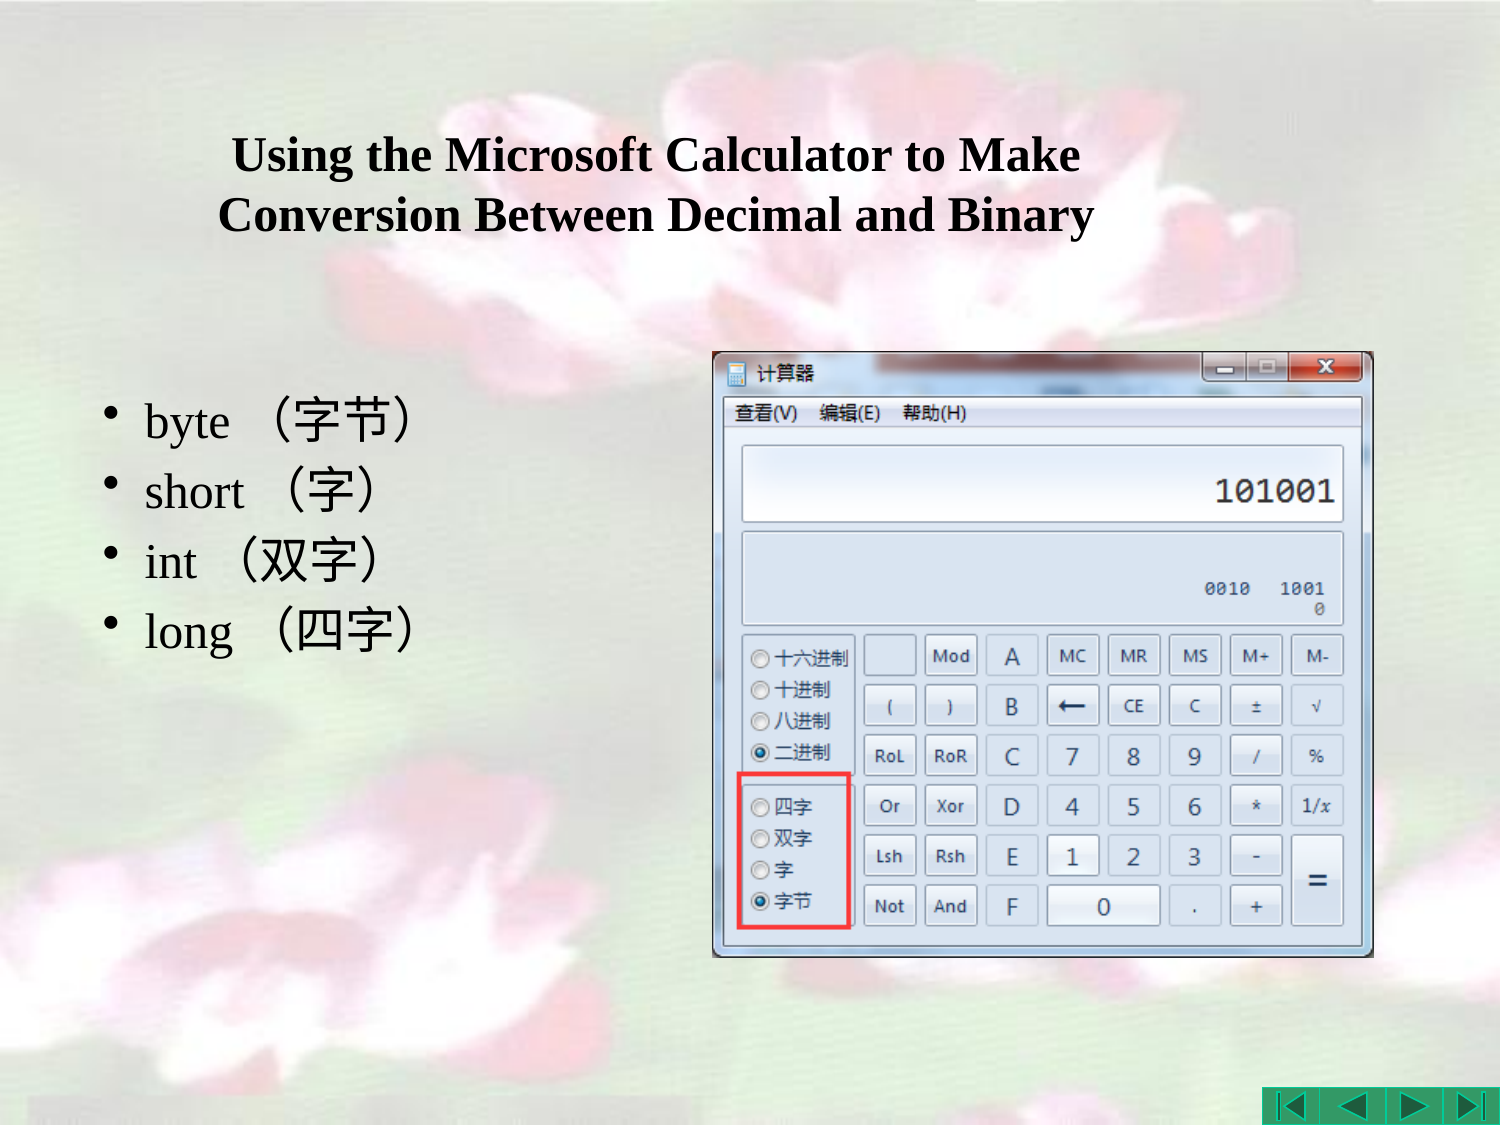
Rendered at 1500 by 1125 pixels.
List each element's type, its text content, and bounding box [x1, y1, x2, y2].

title Using the Microsoft Calculator to Make Conversion Between Decimal and Binary [112, 125, 1200, 238]
list byte（字节） short（字） int（双字） long（四字） [87, 381, 589, 988]
picture [0, 0, 1500, 1125]
